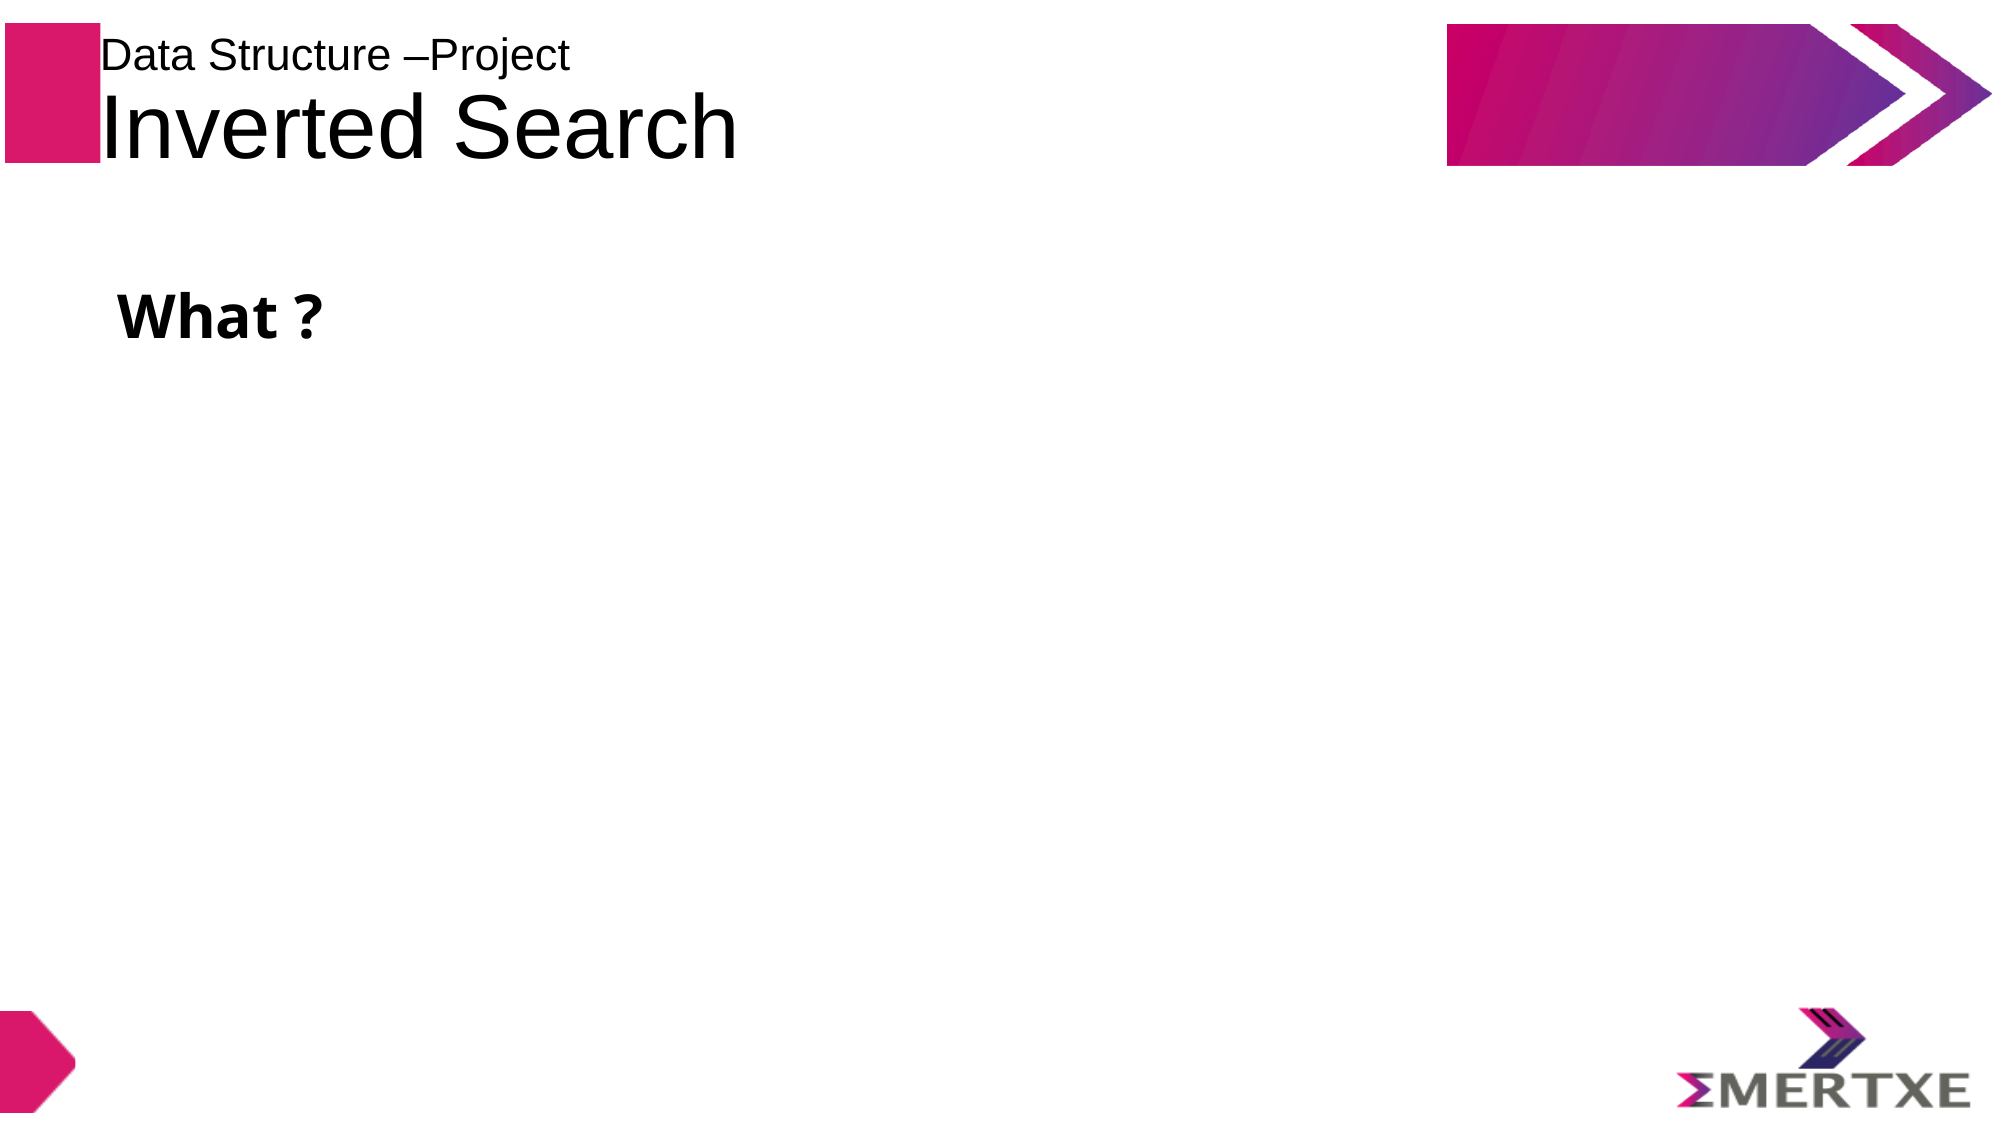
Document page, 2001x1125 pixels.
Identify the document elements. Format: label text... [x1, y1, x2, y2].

picture [1493, 24, 1992, 166]
text_box What ? [99, 268, 372, 372]
title Data Structure –Project Inverted Search [99, 12, 1493, 198]
picture [1676, 1004, 1972, 1108]
